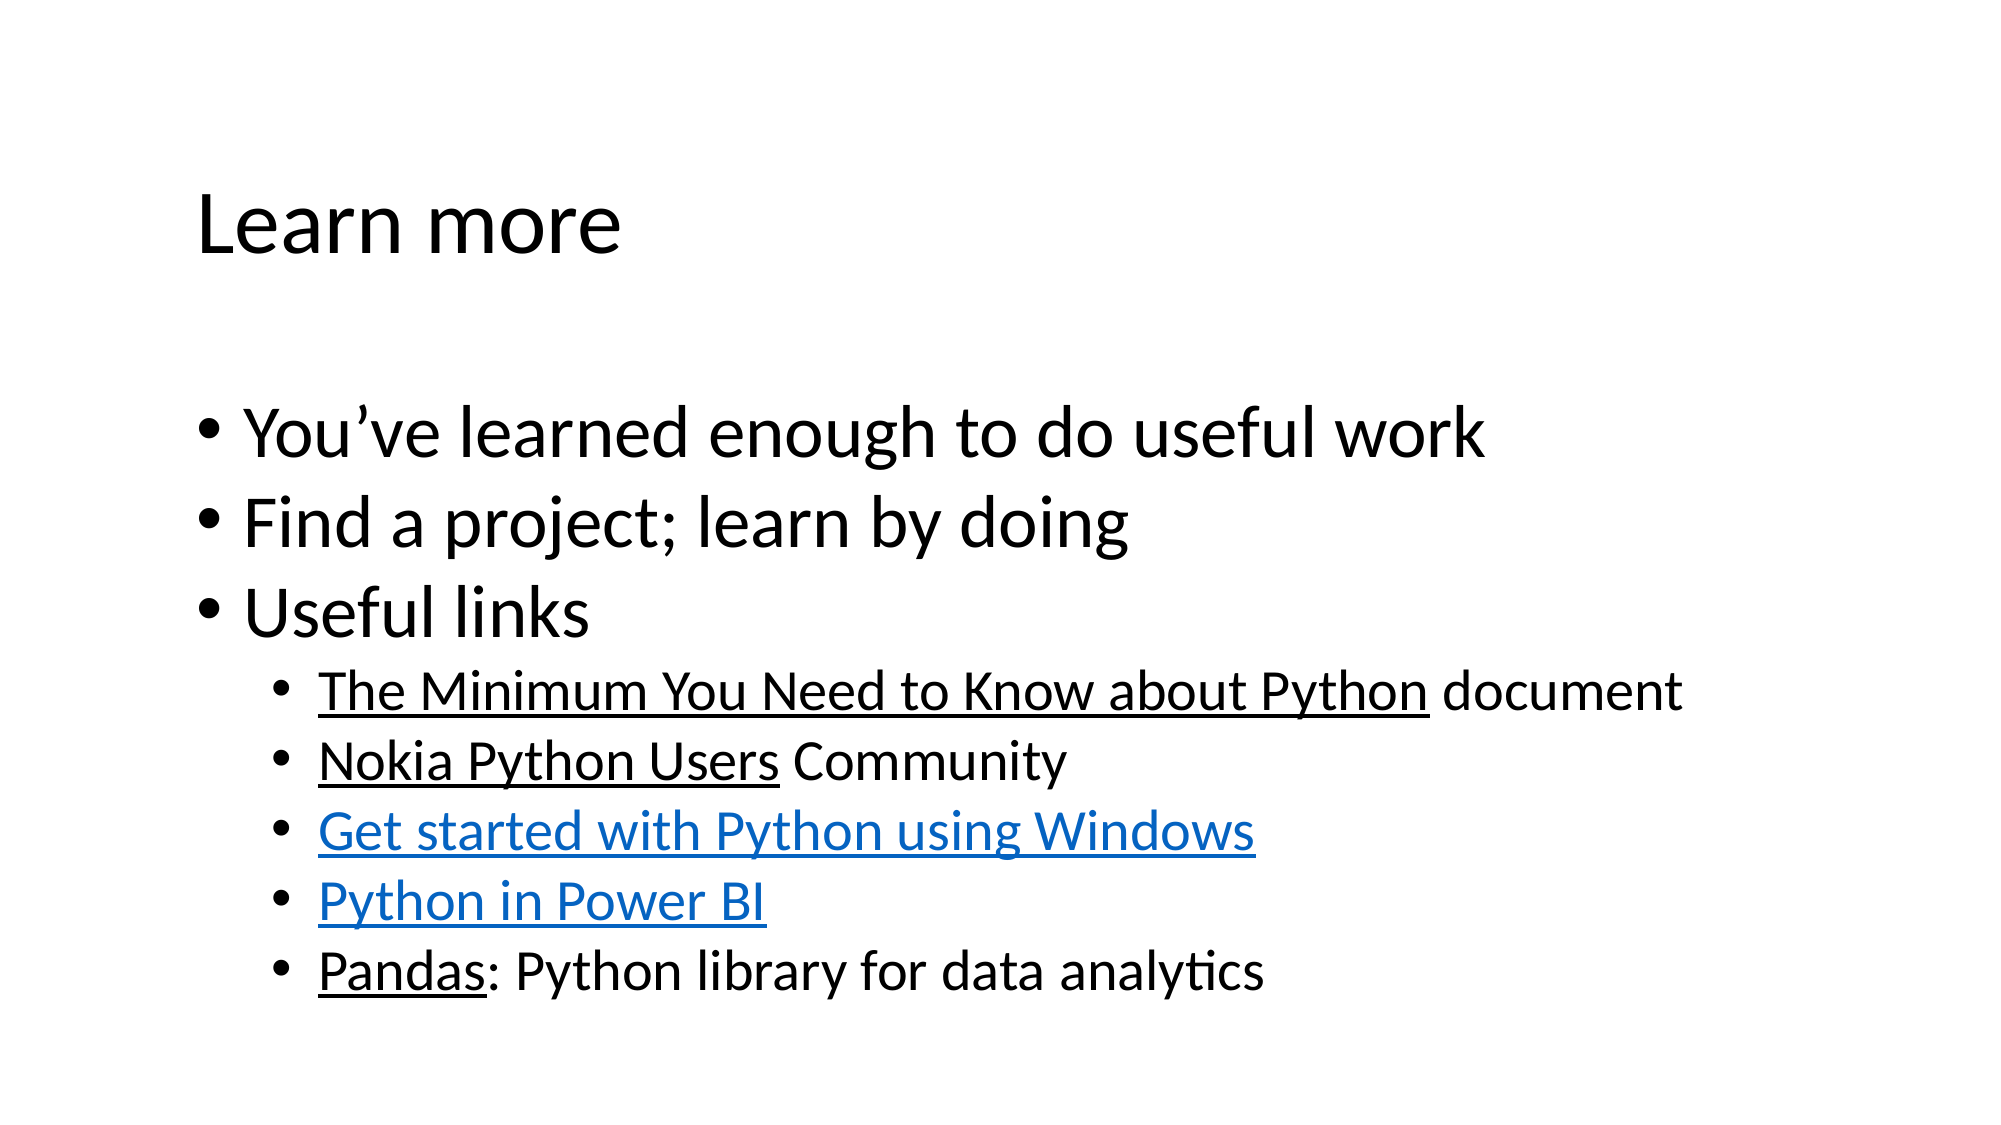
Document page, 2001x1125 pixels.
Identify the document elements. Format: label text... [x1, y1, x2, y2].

text_box Learn more You’ve learned enough to do useful work Find a project; learn by doing Useful links The Minimum You Need to Know about Python document Nokia Python Users Community Get started with Python using Windows Python in Power BI Pandas: Python library for data analytics [181, 154, 1812, 1010]
